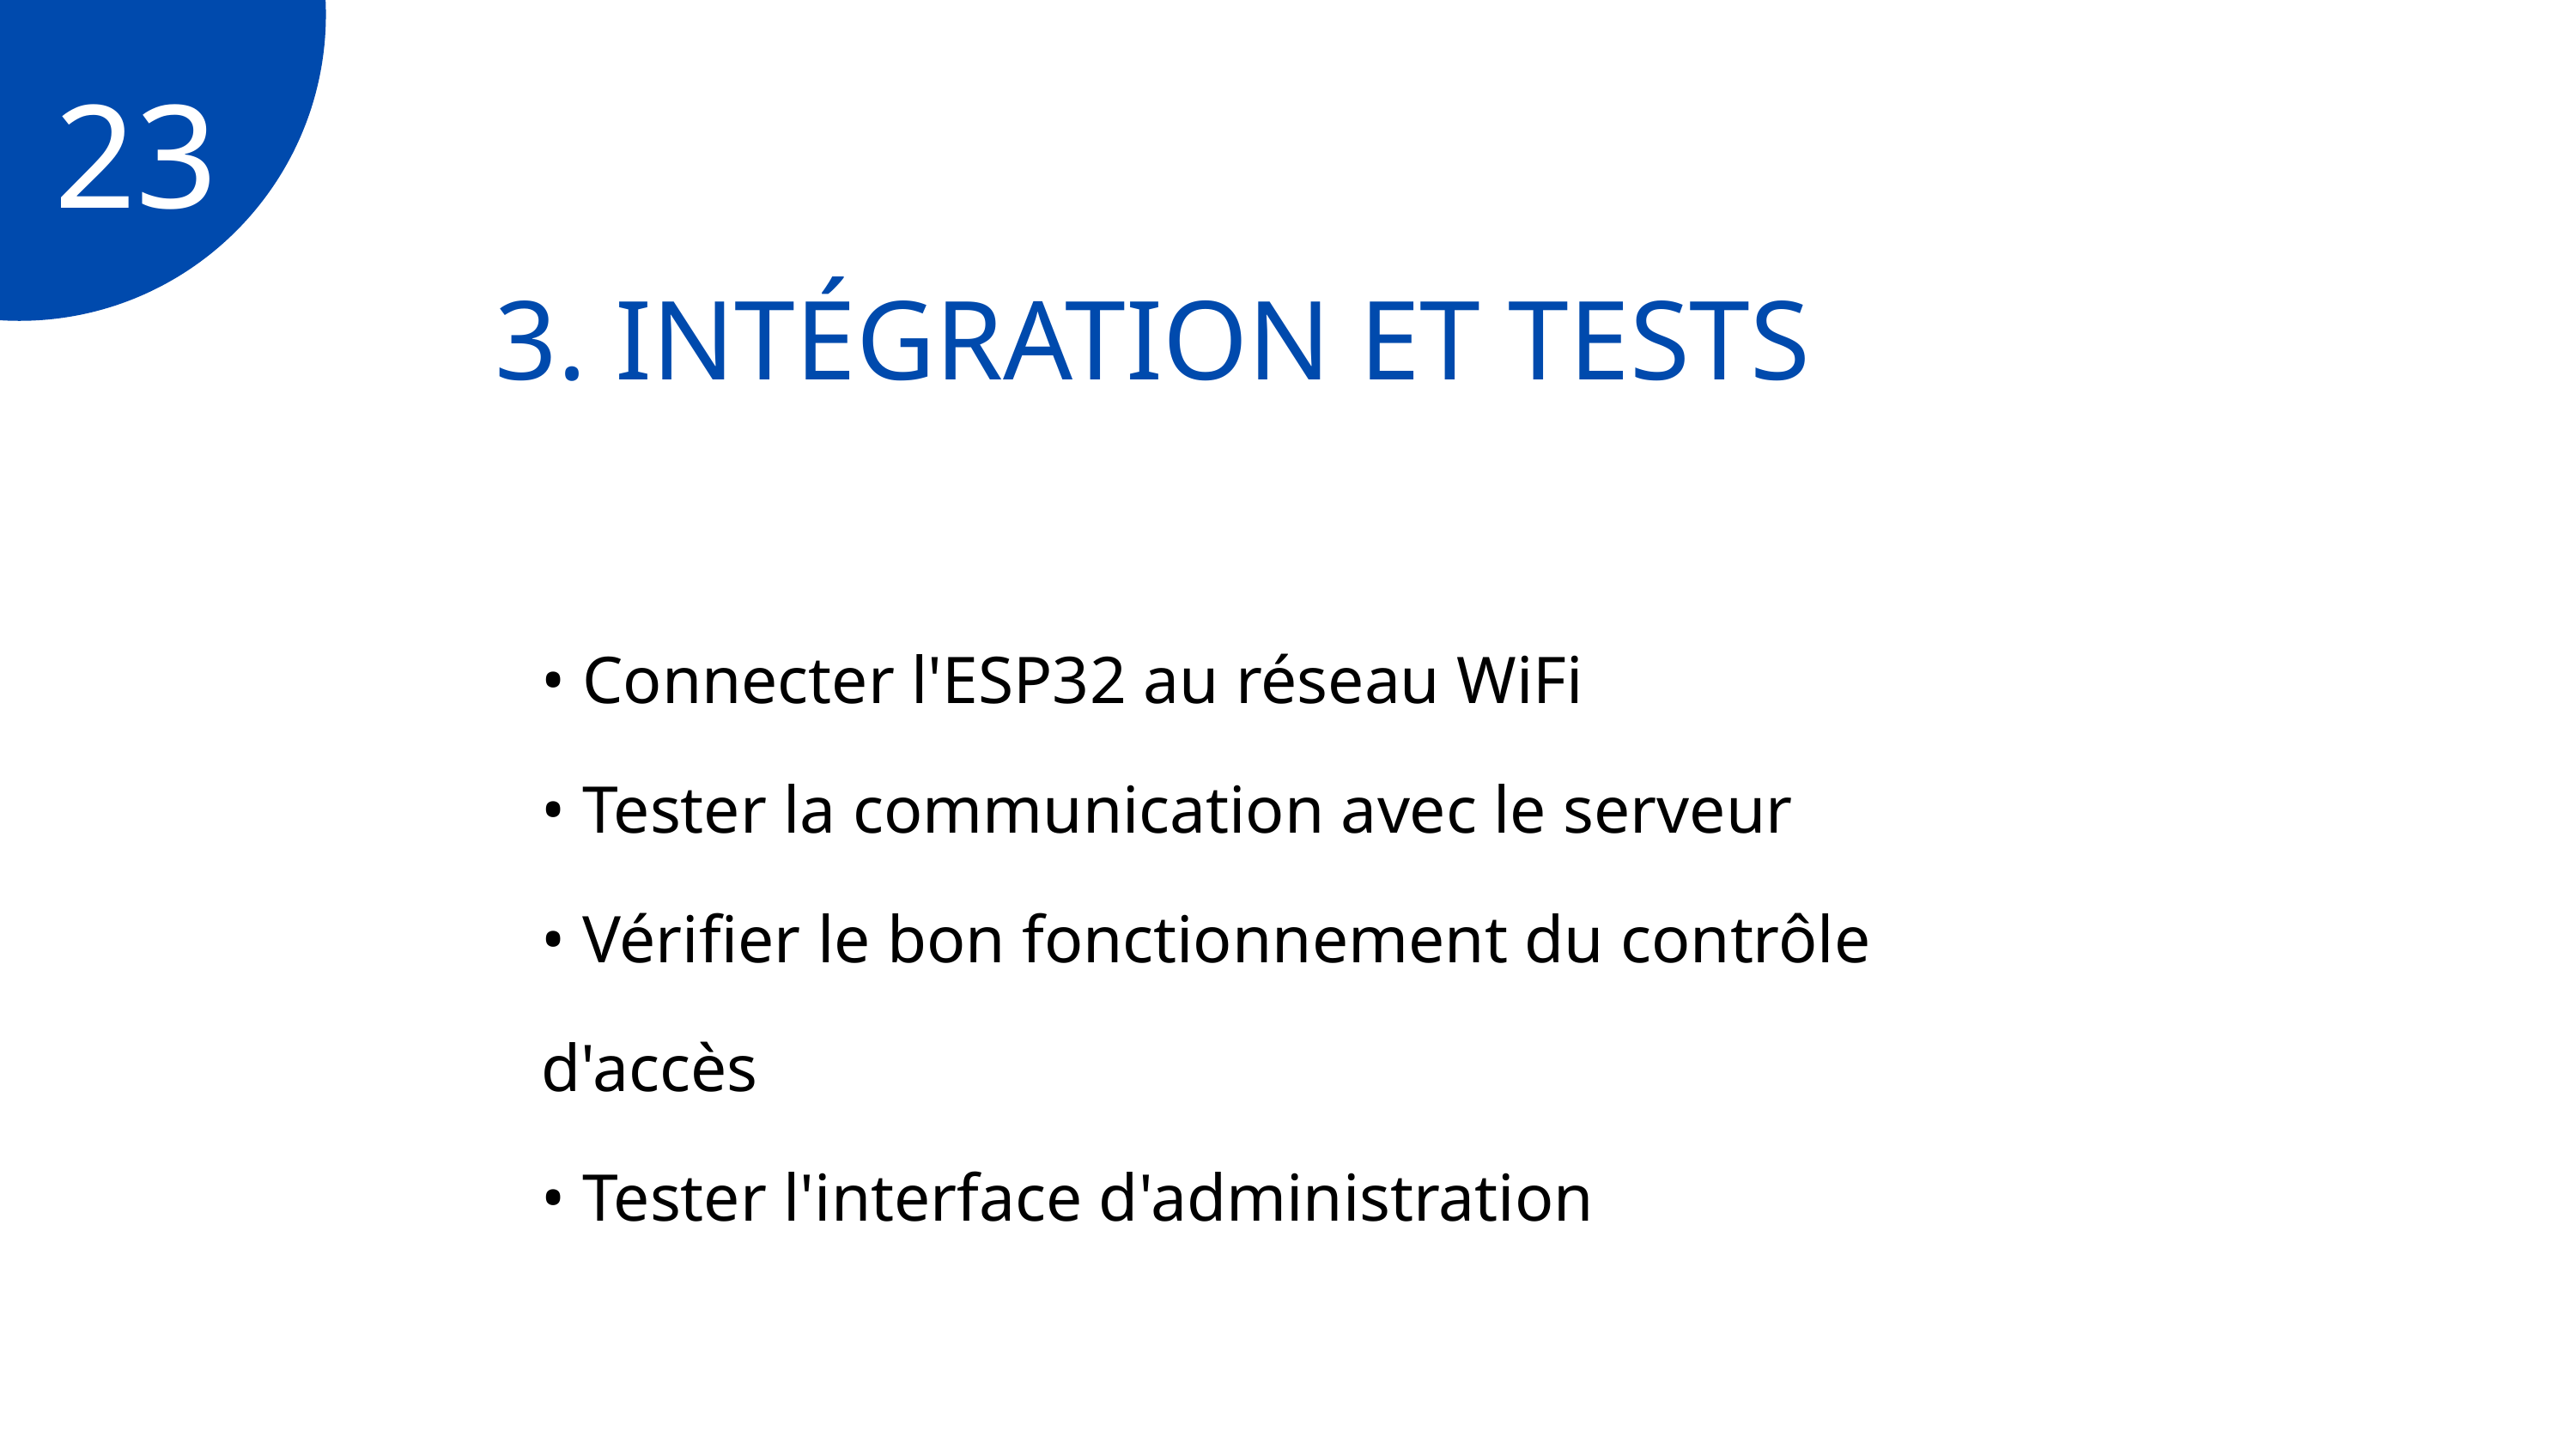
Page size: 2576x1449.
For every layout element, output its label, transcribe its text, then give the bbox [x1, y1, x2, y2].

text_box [0, 0, 326, 321]
text_box • Connecter l'ESP32 au réseau WiFi • Tester la communication avec le serveur • Vérifier le bon fonctionnement du contrôle d'accès • Tester l'interface d'administration [541, 458, 1999, 1234]
text_box 3. INTÉGRATION ET TESTS [325, 248, 1980, 514]
